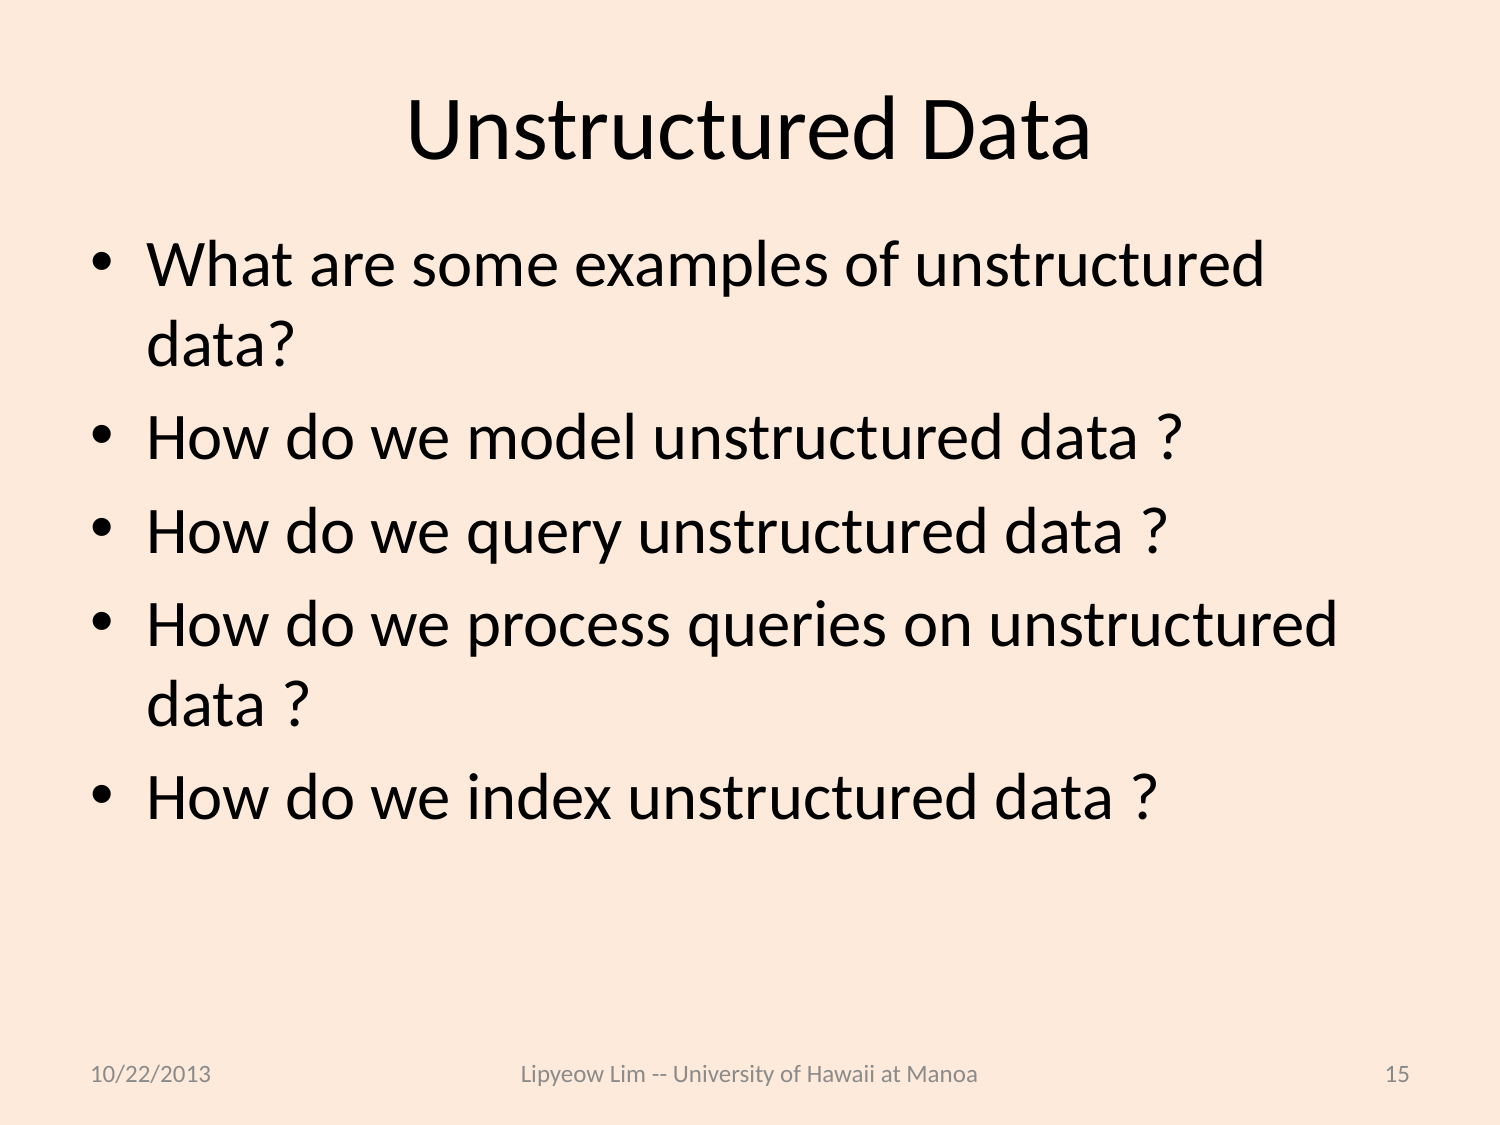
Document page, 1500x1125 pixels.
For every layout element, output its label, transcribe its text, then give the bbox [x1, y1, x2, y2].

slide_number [75, 1042, 425, 1103]
list What are some examples of unstructured data? How do we model unstructured data ? How do we query unstructured data ? How do we process queries on unstructured data ? How do we index unstructured data ? [74, 212, 1426, 1006]
footer Lipyeow Lim -- University of Hawaii at Manoa [450, 1042, 1050, 1103]
slide_number 15 [1074, 1042, 1425, 1103]
title Unstructured Data [74, 44, 1426, 201]
